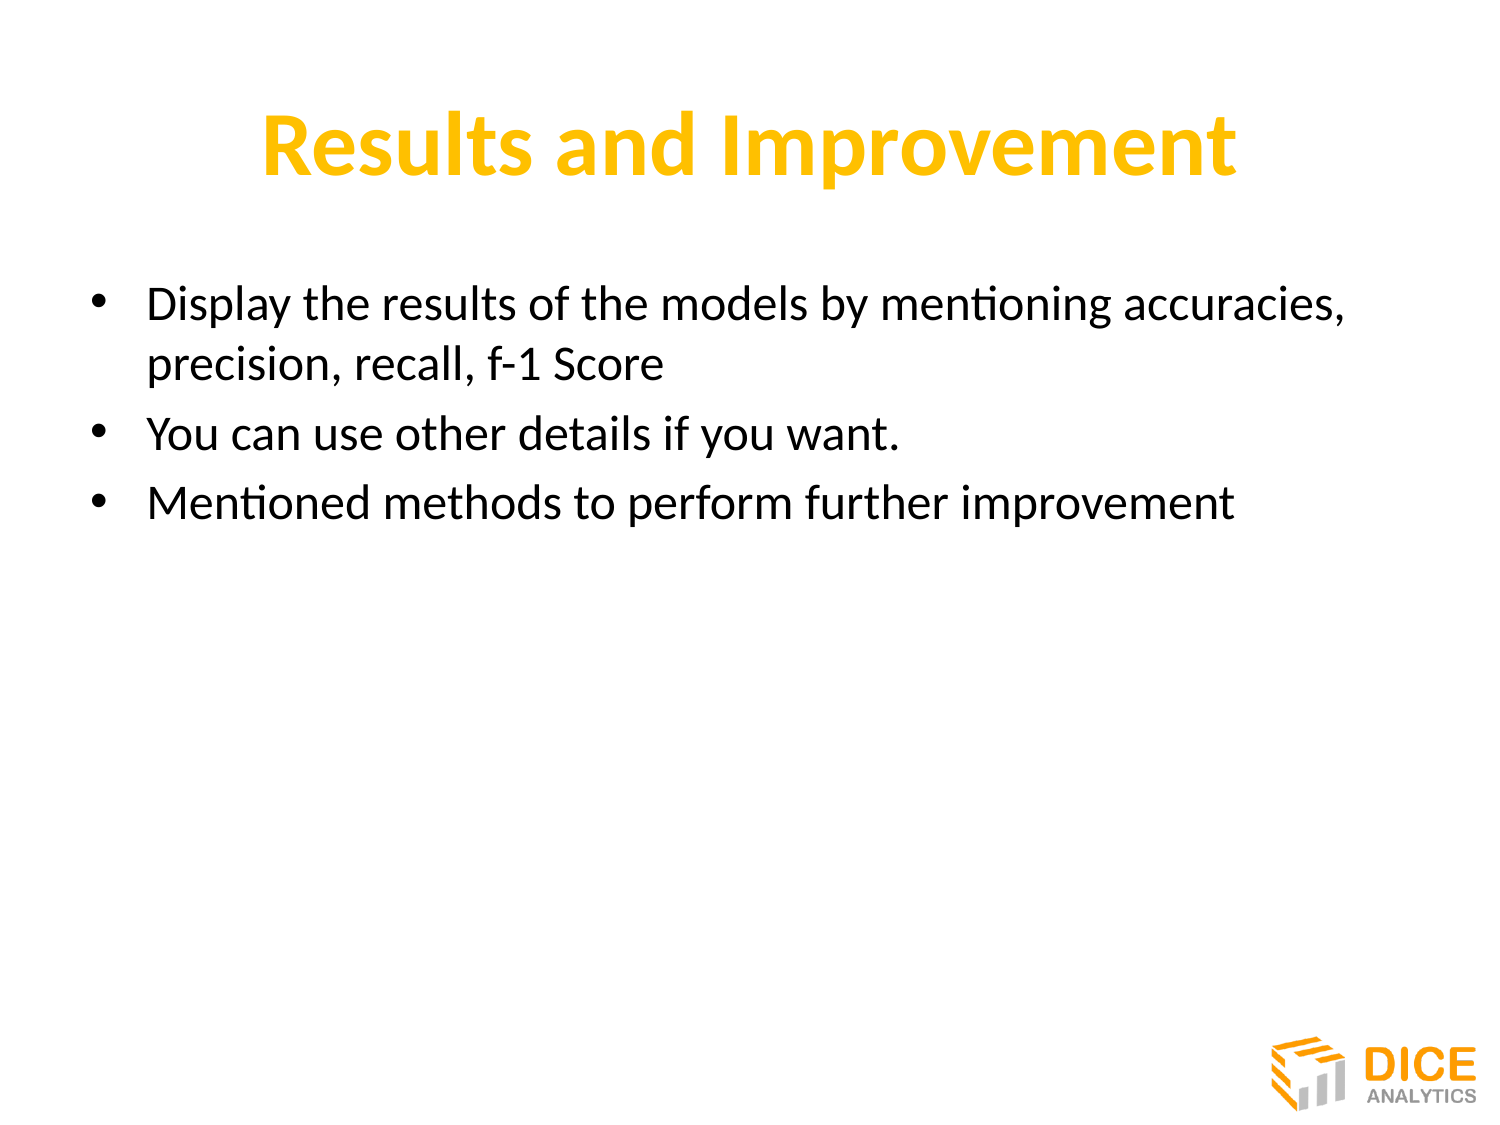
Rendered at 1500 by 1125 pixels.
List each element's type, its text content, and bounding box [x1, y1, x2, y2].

list Display the results of the models by mentioning accuracies, precision, recall, f-1 Score You can use other details if you want. Mentioned methods to perform further improvement [75, 262, 1425, 1005]
title Results and Improvement [75, 45, 1425, 233]
picture [1250, 1023, 1499, 1125]
